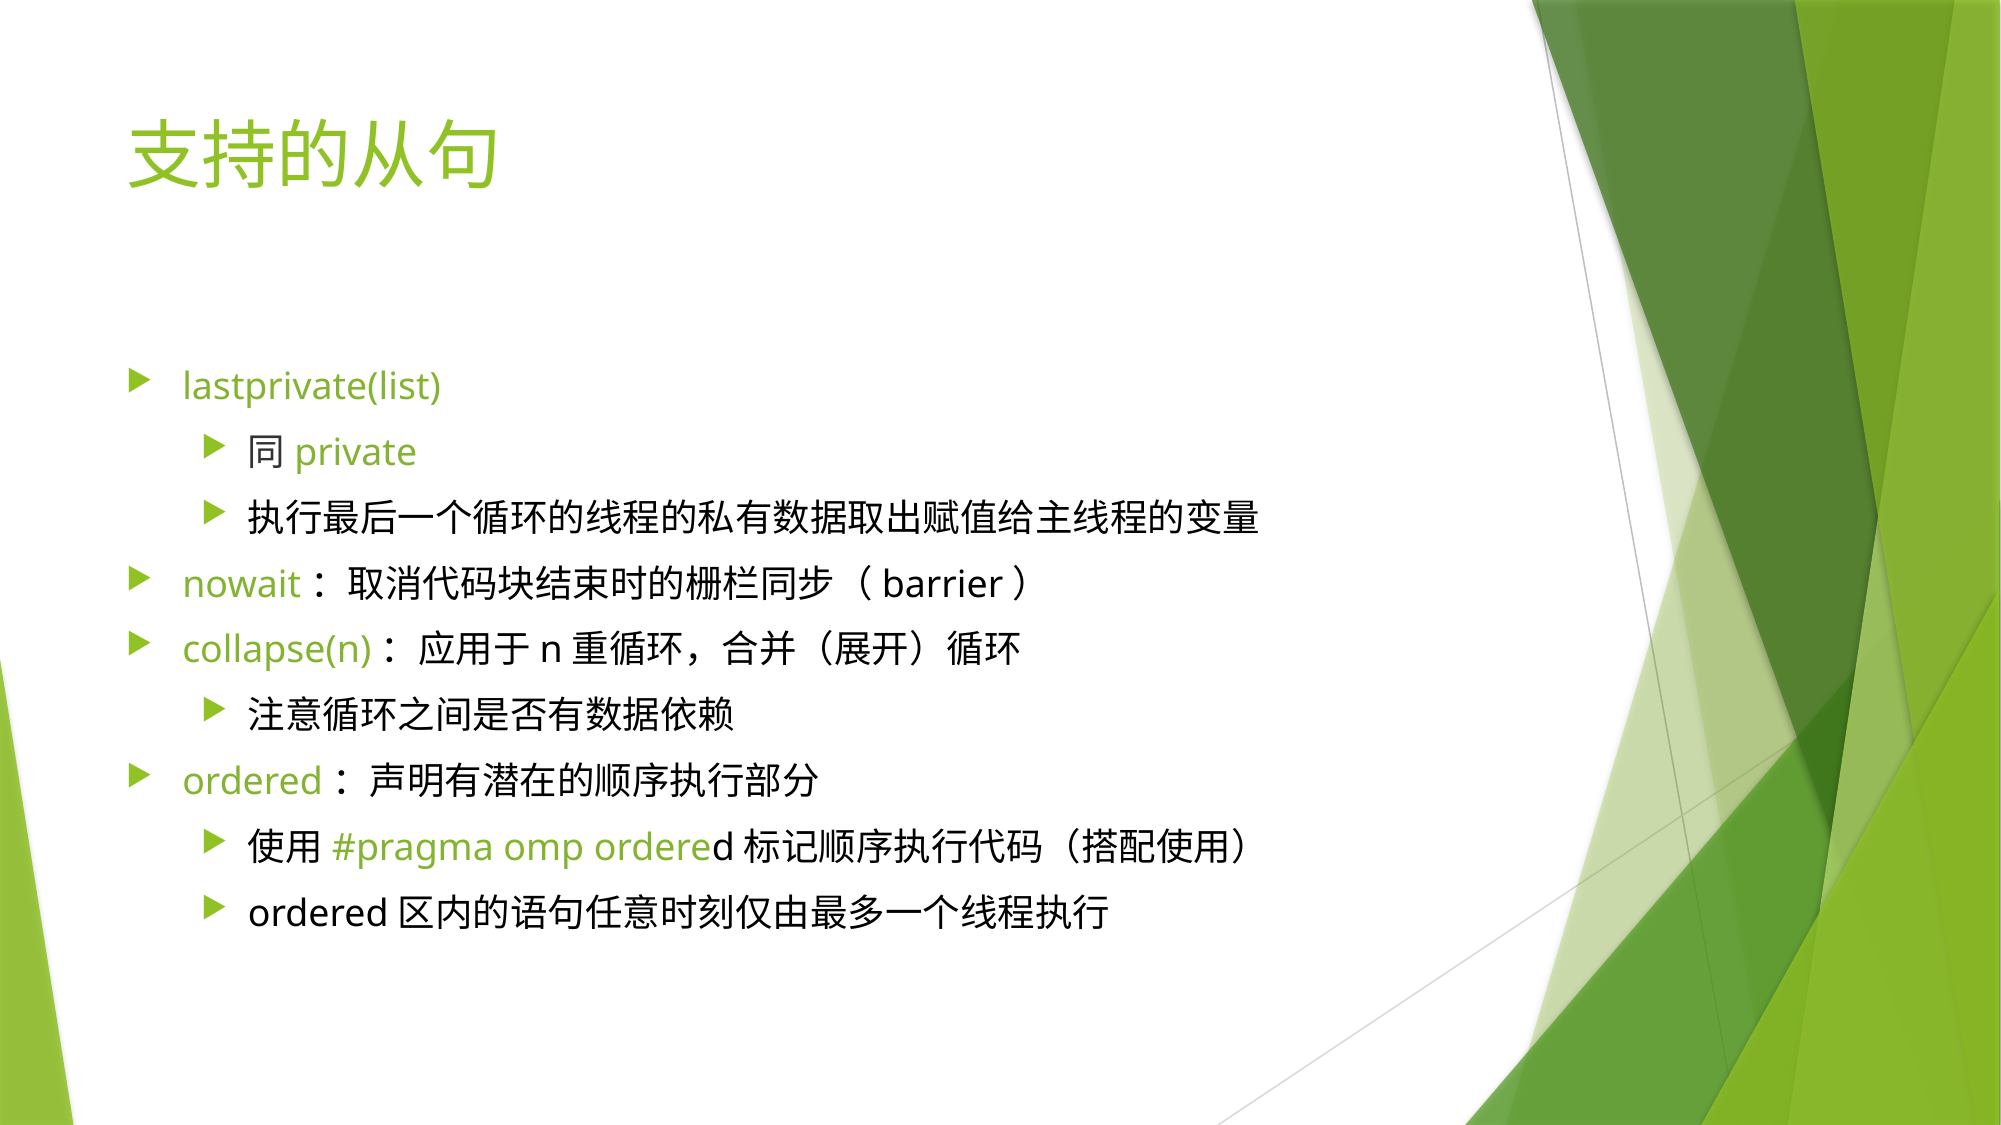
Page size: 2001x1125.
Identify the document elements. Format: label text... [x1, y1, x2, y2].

title 支持的从句 [111, 99, 1522, 317]
list lastprivate(list) 同private 执行最后一个循环的线程的私有数据取出赋值给主线程的变量 nowait：取消代码块结束时的栅栏同步（barrier） collapse(n)：应用于n重循环，合并（展开）循环 注意循环之间是否有数据依赖 ordered：声明有潜在的顺序执行部分 使用#pragma omp ordered标记顺序执行代码（搭配使用） ordered区内的语句任意时刻仅由最多一个线程执行 [111, 354, 1381, 992]
